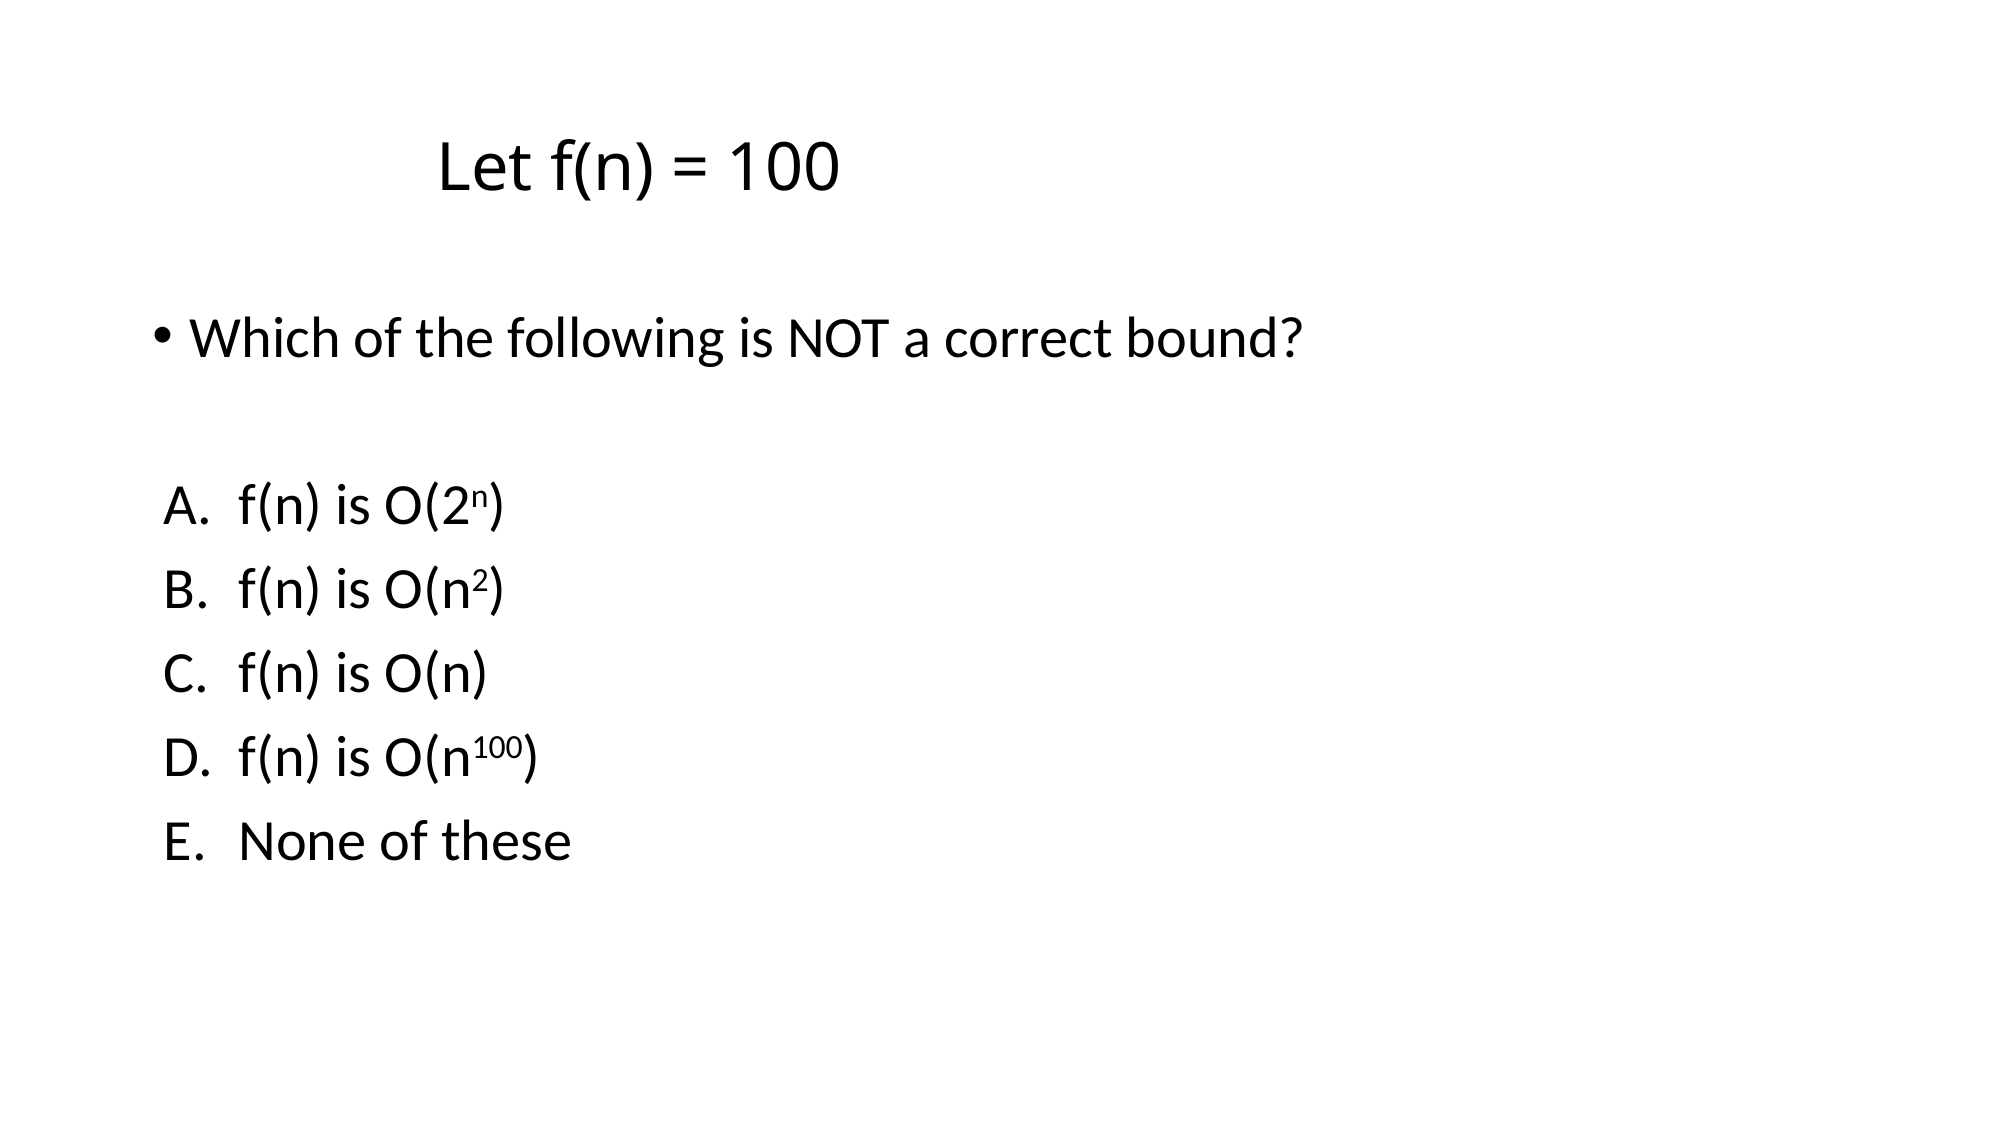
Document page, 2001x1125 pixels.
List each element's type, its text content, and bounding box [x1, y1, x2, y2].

title Let f(n) = 100 [421, 75, 1574, 263]
list Which of the following is NOT a correct bound? f(n) is O(2n) f(n) is O(n2) f(n) is O(n) f(n) is O(n100) None of these [137, 299, 1863, 1014]
